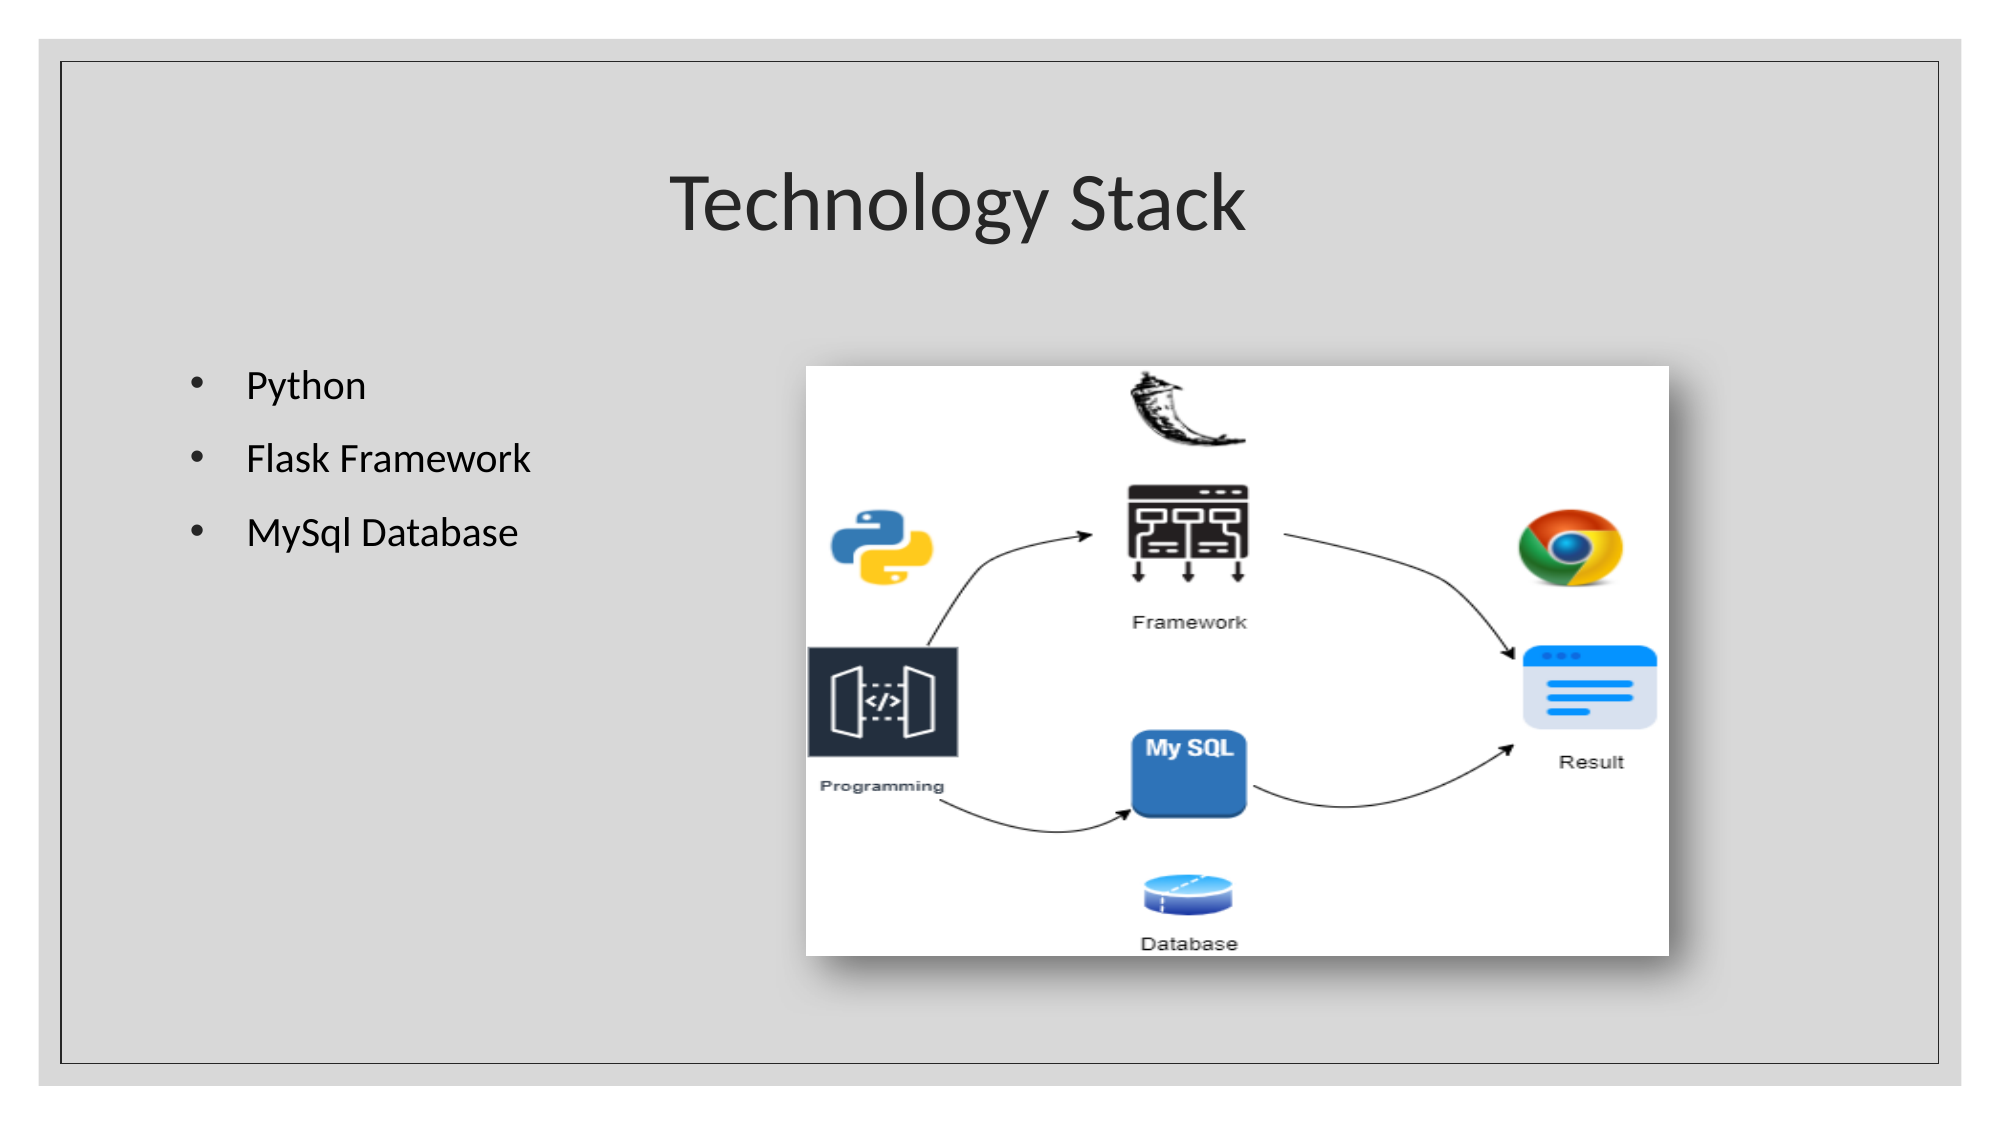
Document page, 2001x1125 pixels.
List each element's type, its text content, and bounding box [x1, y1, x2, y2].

picture [806, 366, 1669, 956]
title Technology Stack [133, 90, 1784, 316]
list Python Flask Framework MySql Database [174, 345, 1825, 977]
